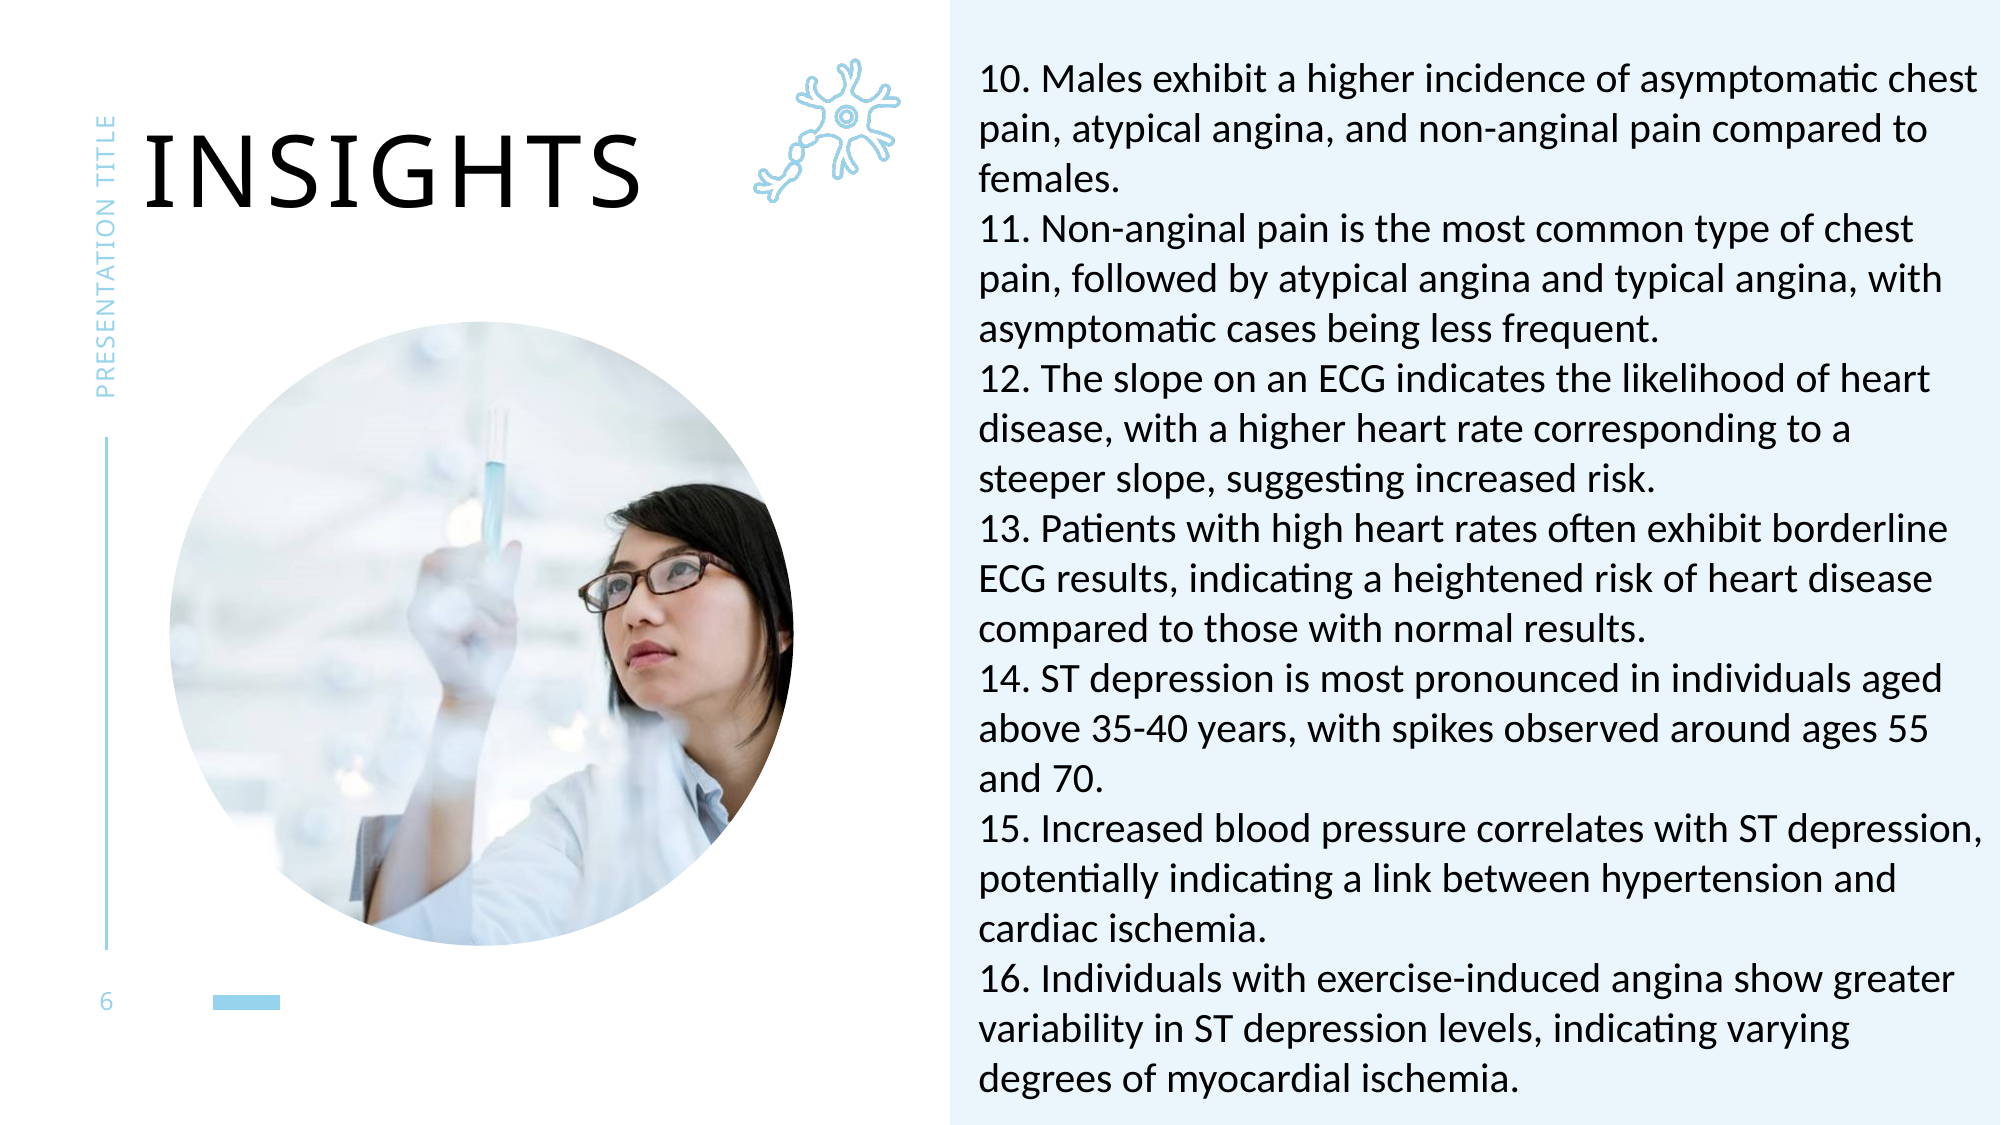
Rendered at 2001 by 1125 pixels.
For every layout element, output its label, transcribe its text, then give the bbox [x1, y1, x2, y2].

text_box 10. Males exhibit a higher incidence of asymptomatic chest pain, atypical angina, and non-anginal pain compared to females. 11. Non-anginal pain is the most common type of chest pain, followed by atypical angina and typical angina, with asymptomatic cases being less frequent. 12. The slope on an ECG indicates the likelihood of heart disease, with a higher heart rate corresponding to a steeper slope, suggesting increased risk. 13. Patients with high heart rates often exhibit borderline ECG results, indicating a heightened risk of heart disease compared to those with normal results. 14. ST depression is most pronounced in individuals aged above 35-40 years, with spikes observed around ages 55 and 70. 15. Increased blood pressure correlates with ST depression, potentially indicating a link between hypertension and cardiac ischemia. 16. Individuals with exercise-induced angina show greater variability in ST depression levels, indicating varying degrees of myocardial ischemia. [963, 43, 2000, 1109]
footer presentation title [90, 107, 122, 400]
title INSIGHTS [143, 101, 827, 230]
slide_number 6 [68, 987, 144, 1018]
picture [169, 321, 794, 946]
picture [751, 55, 902, 206]
